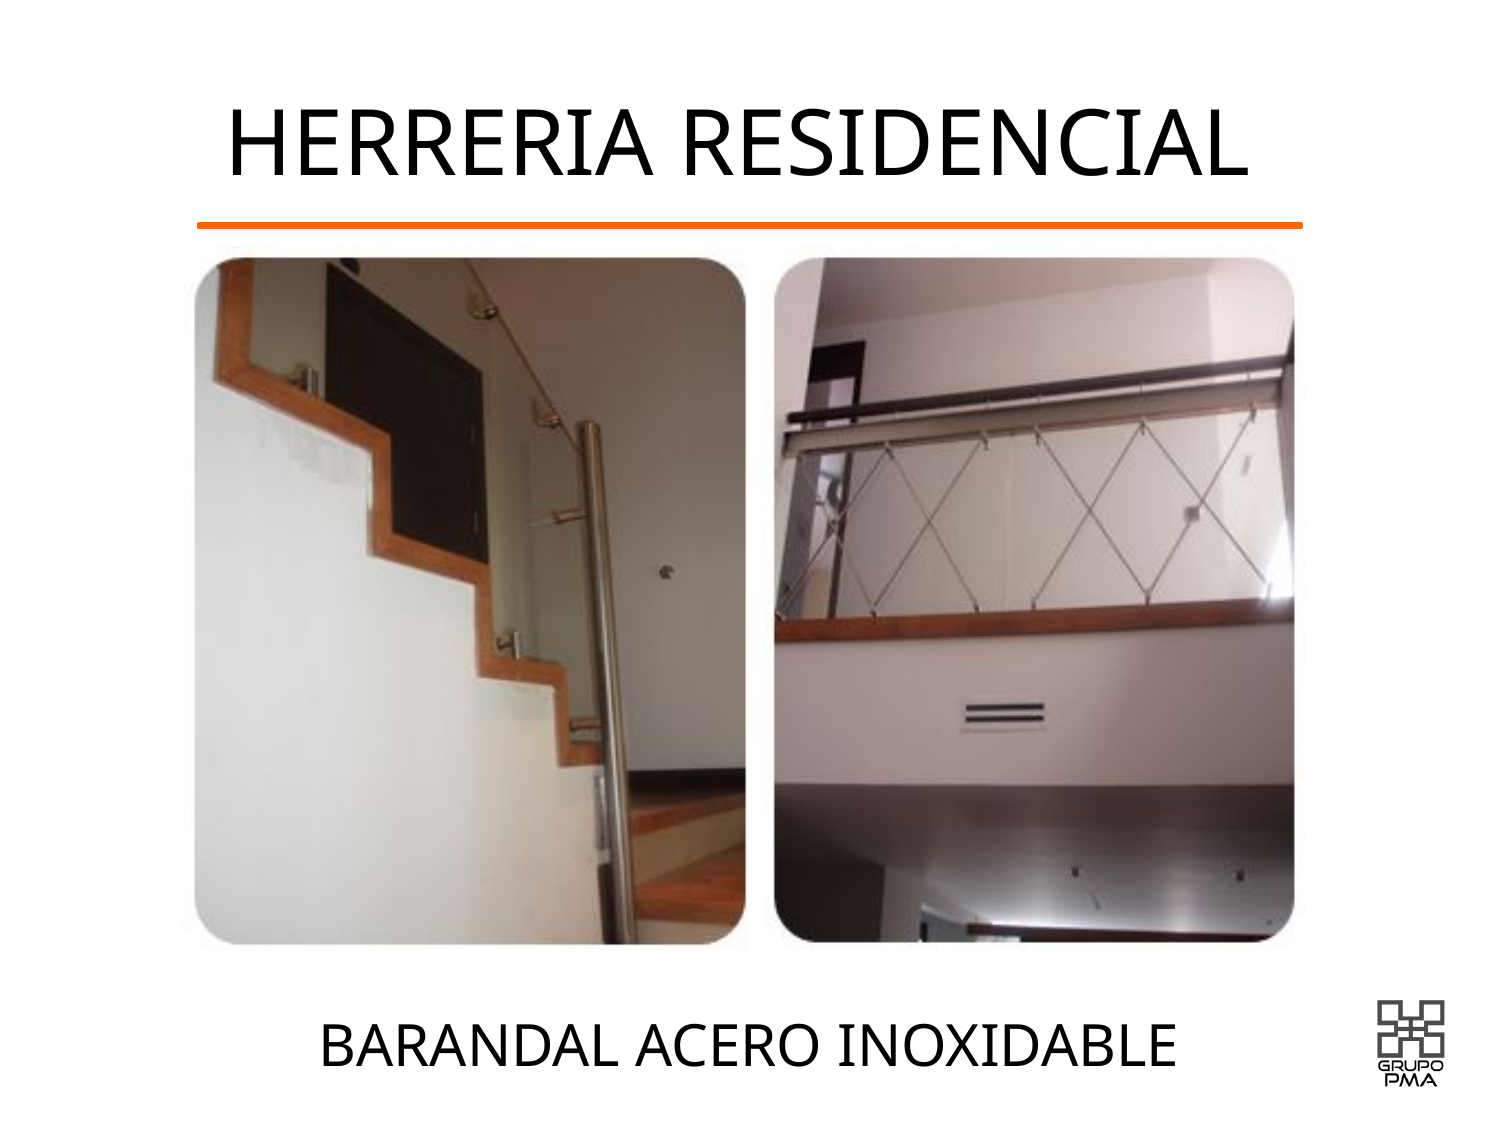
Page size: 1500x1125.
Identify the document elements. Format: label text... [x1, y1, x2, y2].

picture [182, 244, 1306, 977]
picture [1376, 999, 1445, 1088]
text_box [197, 222, 1303, 229]
title HERRERIA RESIDENCIAL [75, 45, 1425, 233]
text_box BARANDAL ACERO INOXIDABLE [192, 982, 1306, 1106]
